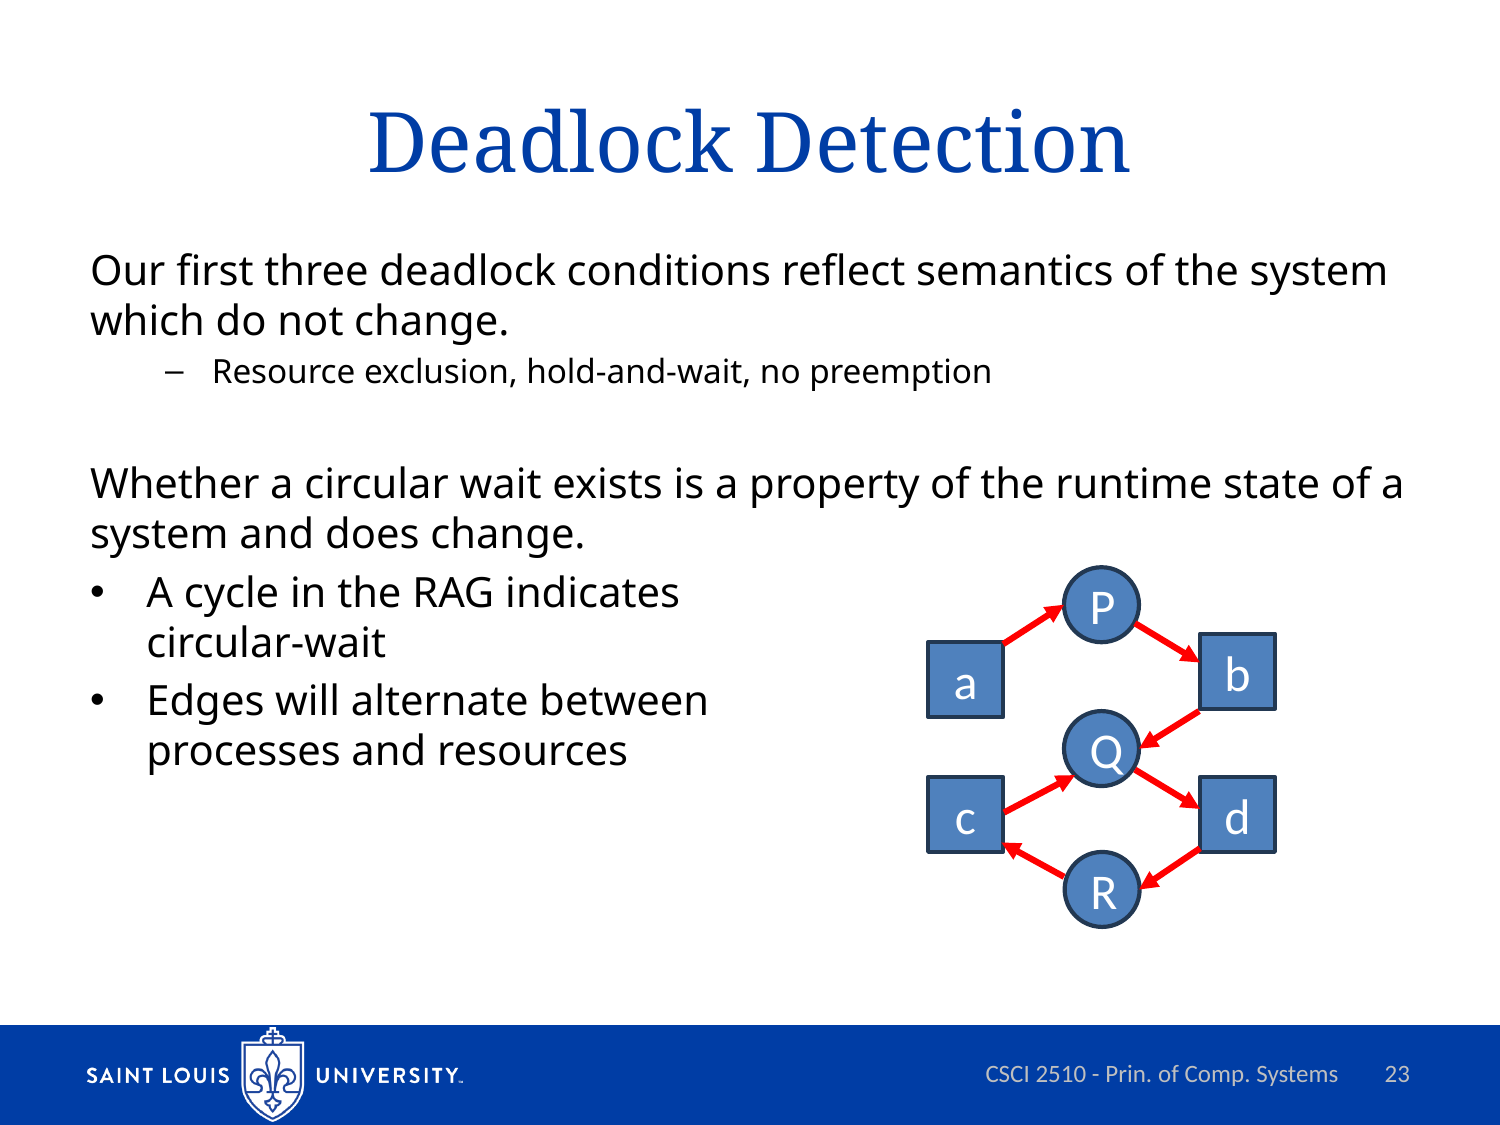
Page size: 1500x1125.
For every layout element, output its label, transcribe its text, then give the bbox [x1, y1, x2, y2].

text_box c [926, 775, 1005, 854]
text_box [1134, 622, 1201, 663]
text_box a [926, 640, 1005, 719]
picture [87, 1027, 463, 1122]
list Our first three deadlock conditions reflect semantics of the system which do not change. Resource exclusion, hold-and-wait, no preemption Whether a circular wait exists is a property of the runtime state of a system and does change. A cycle in the RAG indicates circular-wait Edges will alternate between processes and resources [75, 236, 1425, 1017]
text_box P [1061, 565, 1142, 645]
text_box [1138, 710, 1200, 749]
text_box b [1198, 632, 1277, 711]
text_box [1134, 769, 1201, 810]
text_box d [1198, 775, 1277, 854]
text_box Q [1061, 708, 1141, 789]
slide_number 23 [1074, 1042, 1425, 1103]
text_box R [1062, 849, 1141, 930]
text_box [1001, 842, 1065, 878]
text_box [1002, 604, 1065, 645]
title Deadlock Detection [75, 45, 1425, 233]
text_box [1138, 848, 1201, 890]
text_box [1003, 774, 1076, 813]
footer CSCI 2510 - Prin. of Comp. Systems [924, 1042, 1074, 1103]
